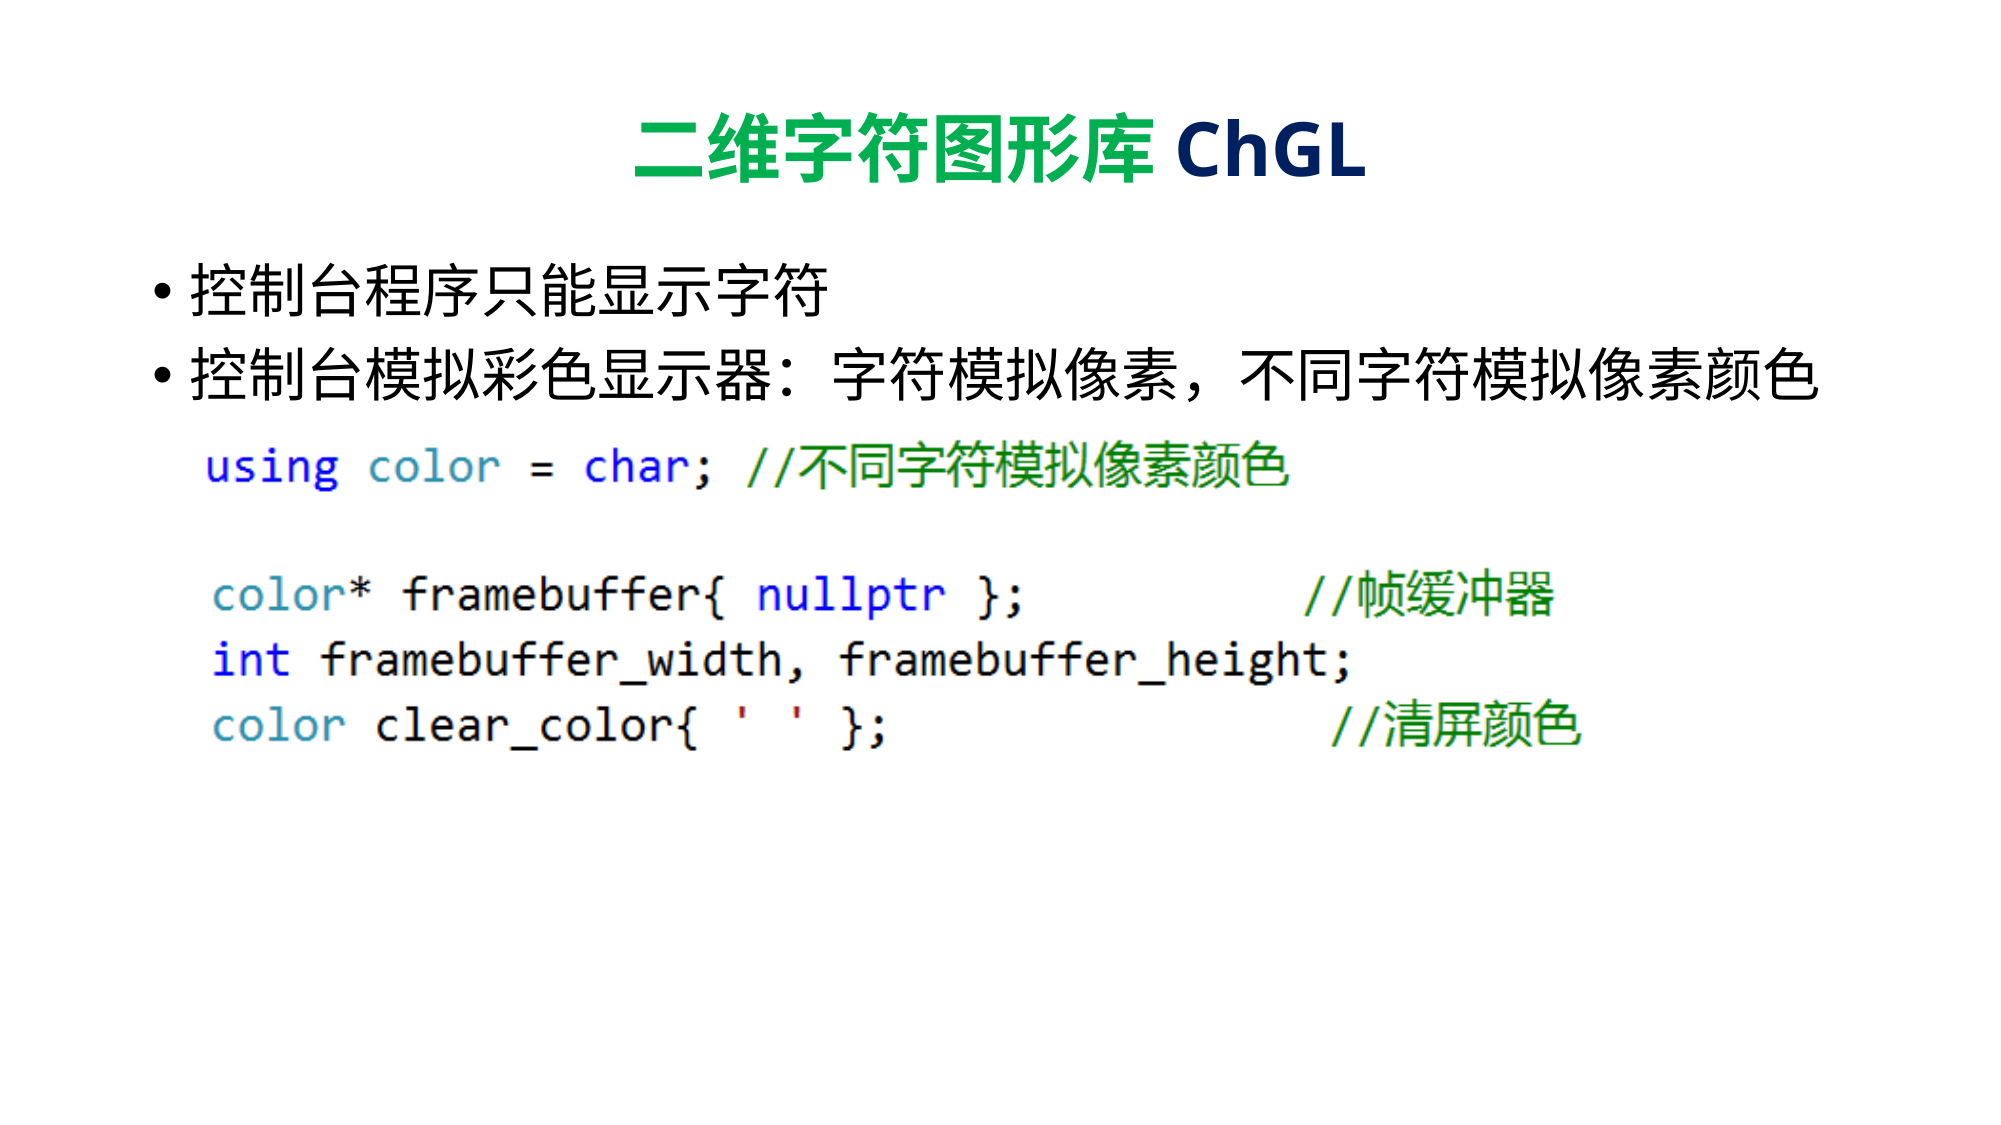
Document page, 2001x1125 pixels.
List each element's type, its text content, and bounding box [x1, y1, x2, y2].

list 控制台程序只能显示字符 控制台模拟彩色显示器：字符模拟像素，不同字符模拟像素颜色 [137, 254, 1863, 945]
title 二维字符图形库ChGL [137, 88, 1863, 216]
picture [202, 559, 1626, 774]
picture [199, 435, 1323, 505]
